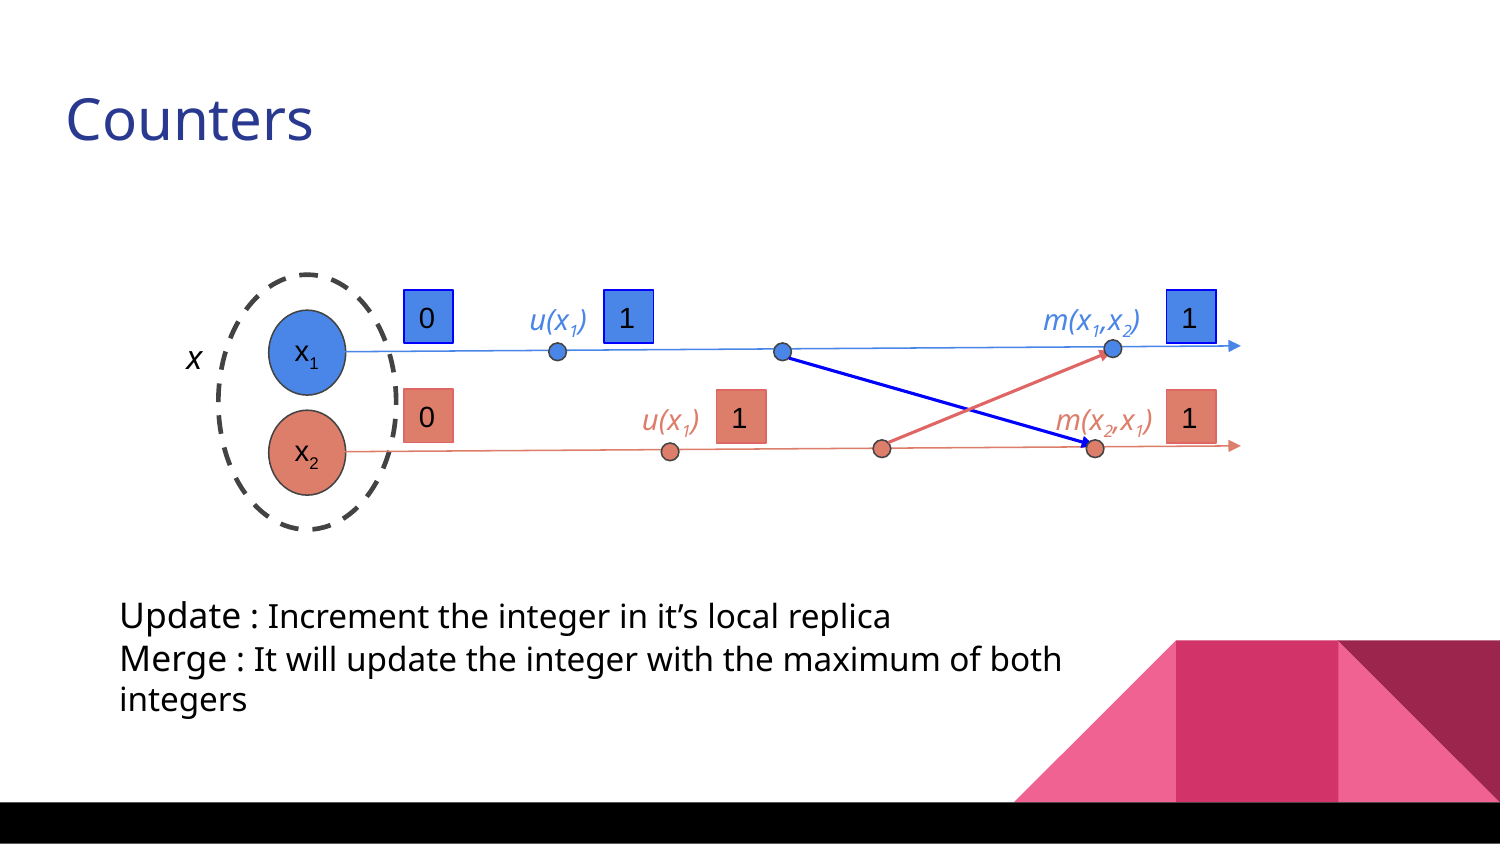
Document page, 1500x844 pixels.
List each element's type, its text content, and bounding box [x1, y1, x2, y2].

text_box u(x1) [627, 386, 736, 456]
text_box 0 [404, 389, 454, 443]
text_box [873, 439, 891, 458]
text_box [1195, 339, 1241, 353]
text_box [773, 342, 792, 361]
text_box 1 [604, 289, 654, 343]
text_box u(x1) [514, 286, 623, 356]
text_box 0 [404, 289, 454, 343]
text_box 1 [1166, 389, 1216, 443]
text_box [888, 356, 1108, 443]
text_box 1 [1166, 289, 1216, 343]
text_box Update : Increment the integer in it’s local replica Merge : It will update the integer with the maximum of both integers [104, 578, 1150, 734]
text_box [549, 356, 566, 361]
text_box [1207, 439, 1241, 453]
text_box [218, 274, 397, 530]
text_box x [171, 321, 239, 392]
text_box 1 [716, 389, 766, 443]
text_box Counters [51, 67, 1449, 167]
text_box m(x2,x1) [1040, 386, 1207, 456]
text_box [662, 456, 678, 461]
text_box m(x1,x2) [1028, 286, 1195, 356]
